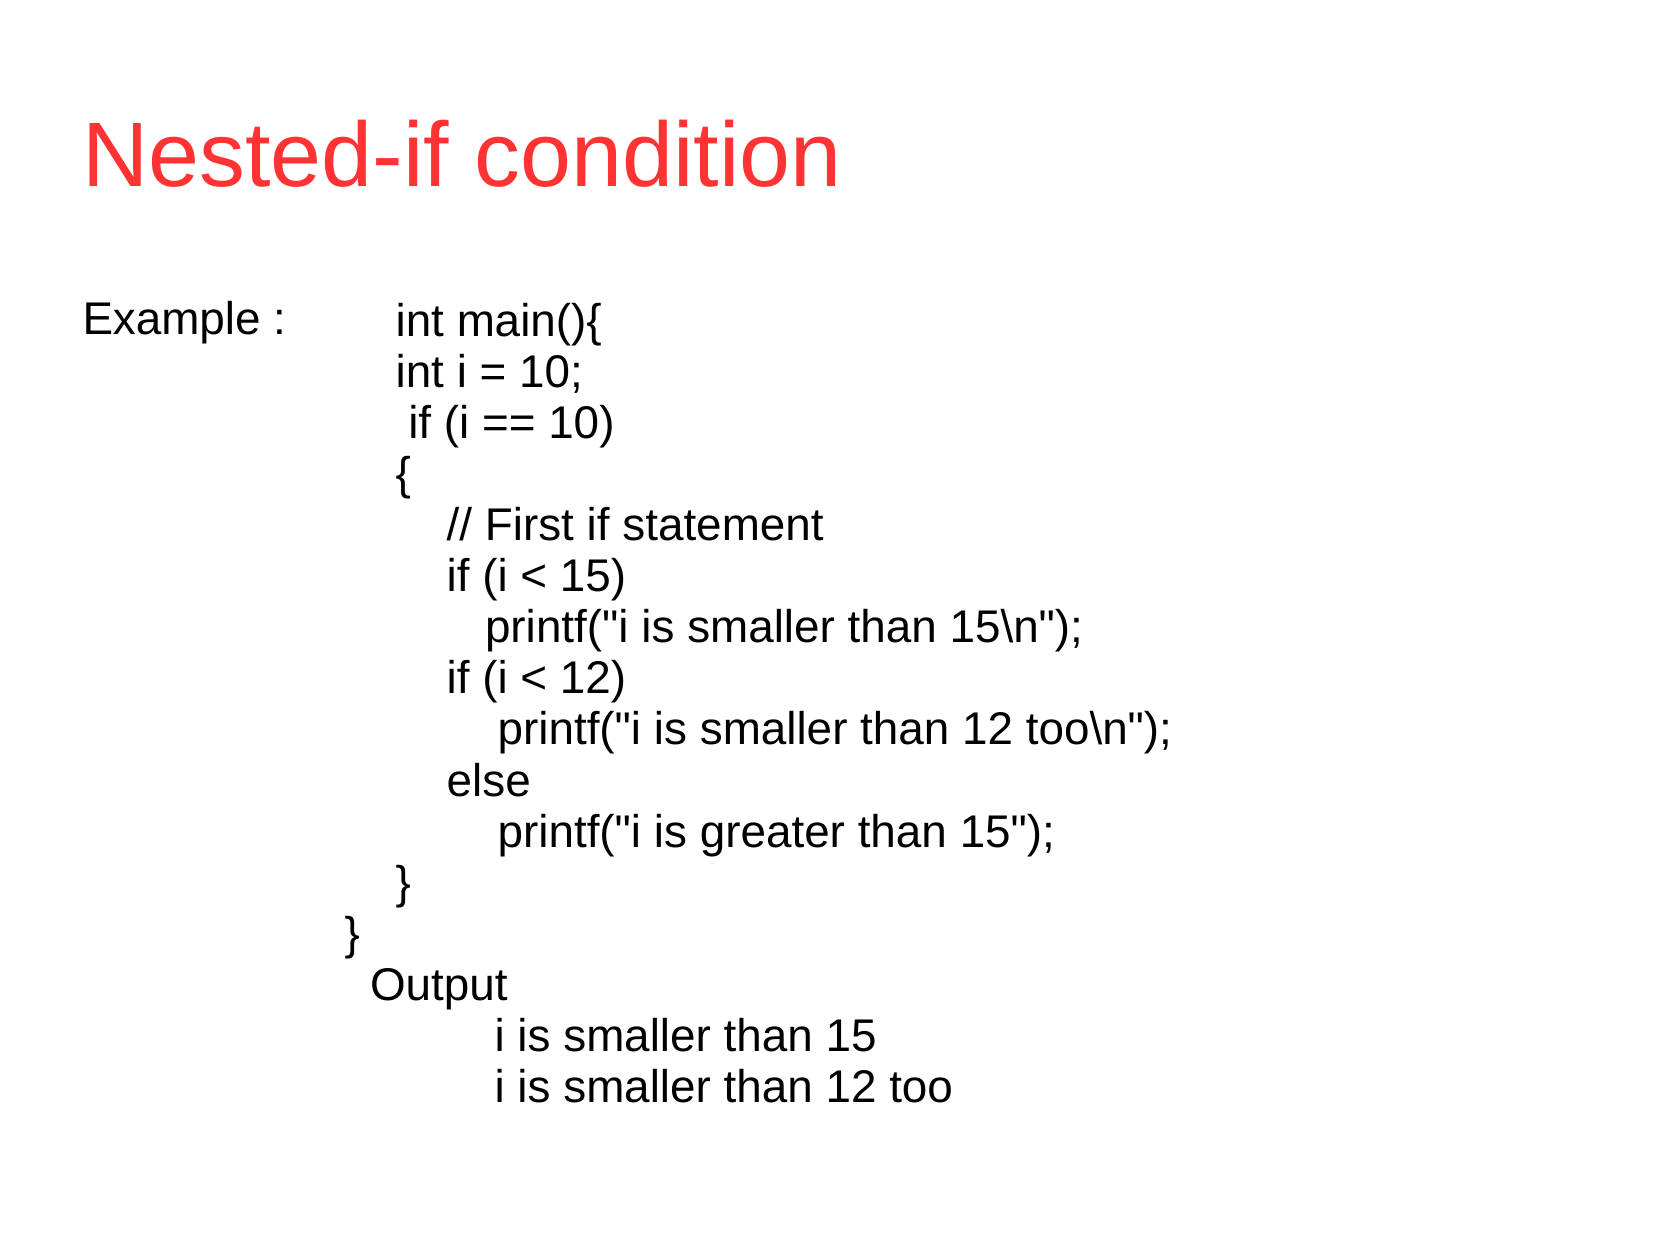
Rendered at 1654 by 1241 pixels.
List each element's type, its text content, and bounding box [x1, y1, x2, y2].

text_box Example : [82, 45, 1571, 1241]
text_box int main(){ int i = 10; if (i == 10) { // First if statement if (i < 15) printf("i is smaller than 15\n"); if (i < 12) printf("i is smaller than 12 too\n"); else printf("i is greater than 15"); } } Output i is smaller than 15 i is smaller than 12 too [329, 284, 1458, 1171]
